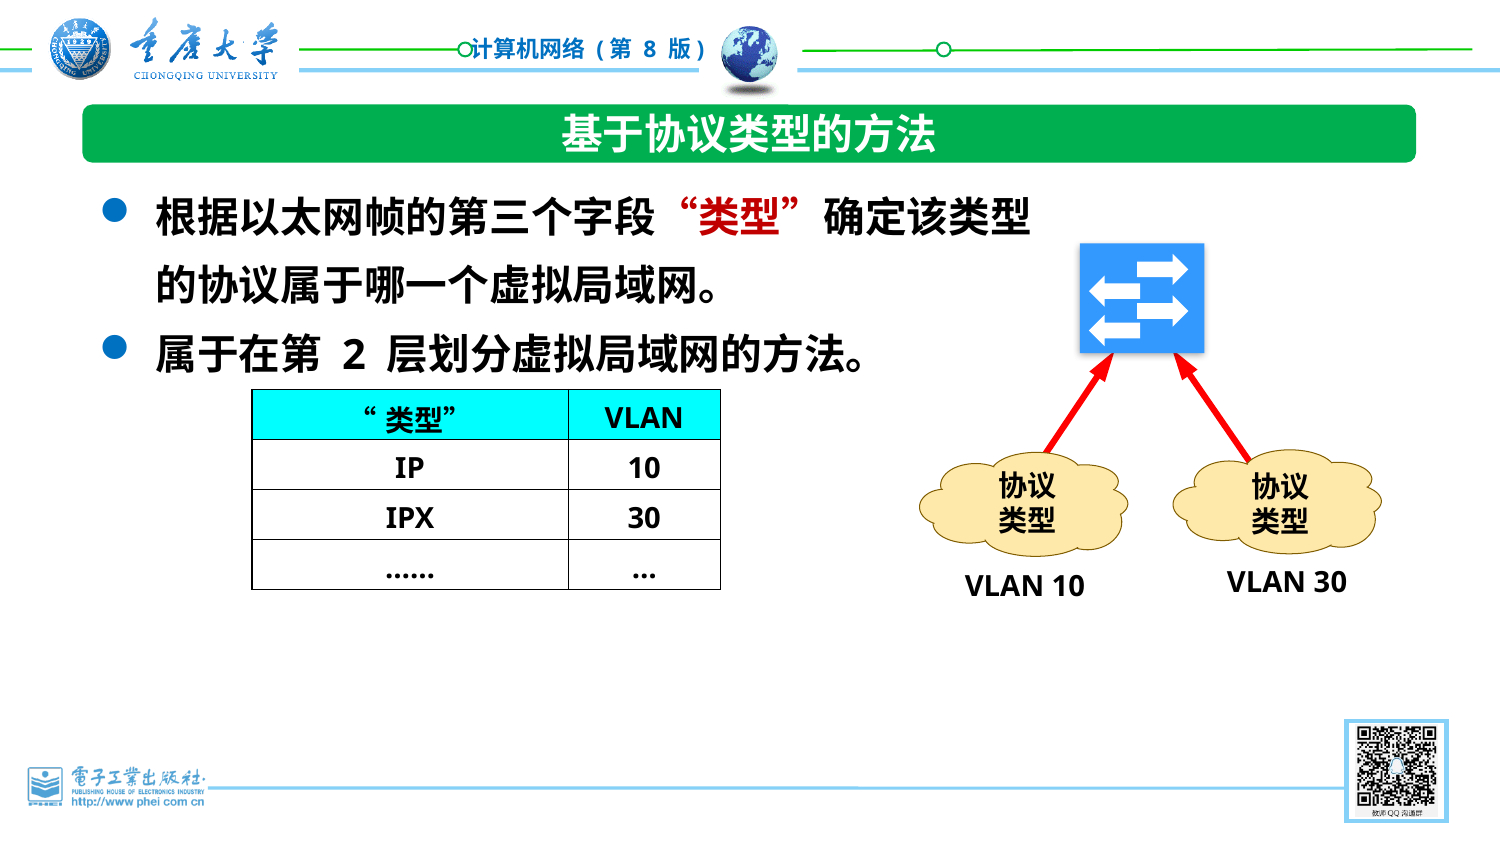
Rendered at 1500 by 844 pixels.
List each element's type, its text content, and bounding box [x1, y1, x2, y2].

picture [719, 24, 779, 100]
table_cell …… [253, 540, 568, 589]
text_box [82, 104, 546, 163]
text_box 根据以太网帧的第三个字段“类型”确定该类型的协议属于哪一个虚拟局域网。 属于在第 2 层划分虚拟局域网的方法。 [84, 164, 1058, 386]
picture [1355, 724, 1438, 817]
table_header VLAN [569, 390, 720, 439]
table_cell 30 [569, 490, 720, 539]
text_box 基于协议类型的方法 [546, 100, 952, 164]
picture [23, 764, 208, 809]
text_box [918, 243, 1383, 612]
text_box [952, 104, 1417, 163]
picture [32, 0, 299, 91]
table_cell 10 [569, 440, 720, 489]
table_cell … [569, 540, 720, 589]
table_cell IP [253, 440, 568, 489]
table_header “类型” [253, 390, 568, 439]
table_cell IPX [253, 490, 568, 539]
